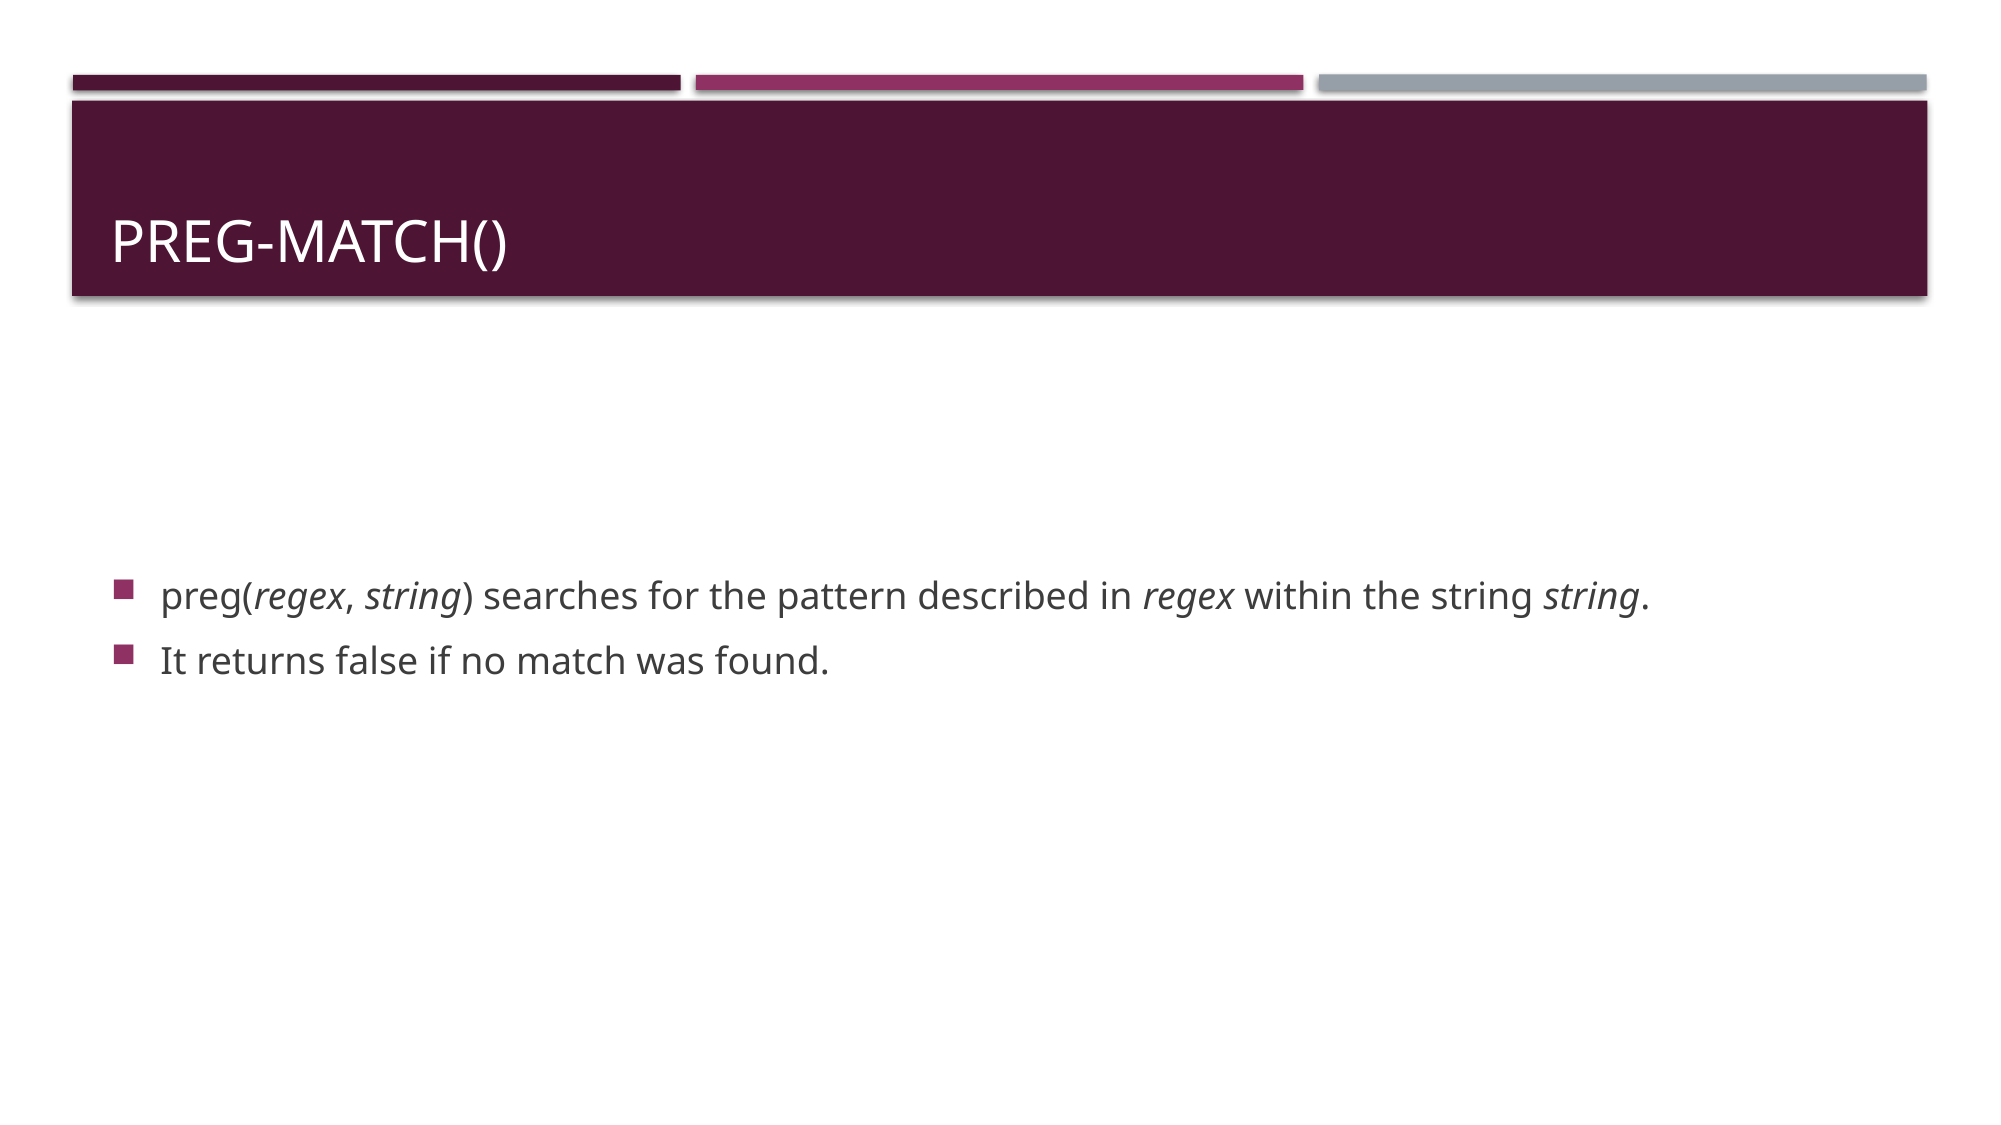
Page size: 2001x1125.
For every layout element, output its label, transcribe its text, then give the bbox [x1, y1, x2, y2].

list preg(regex, string) searches for the pattern described in regex within the string string. It returns false if no match was found. [95, 357, 1905, 962]
title preg-match() [95, 115, 1905, 282]
